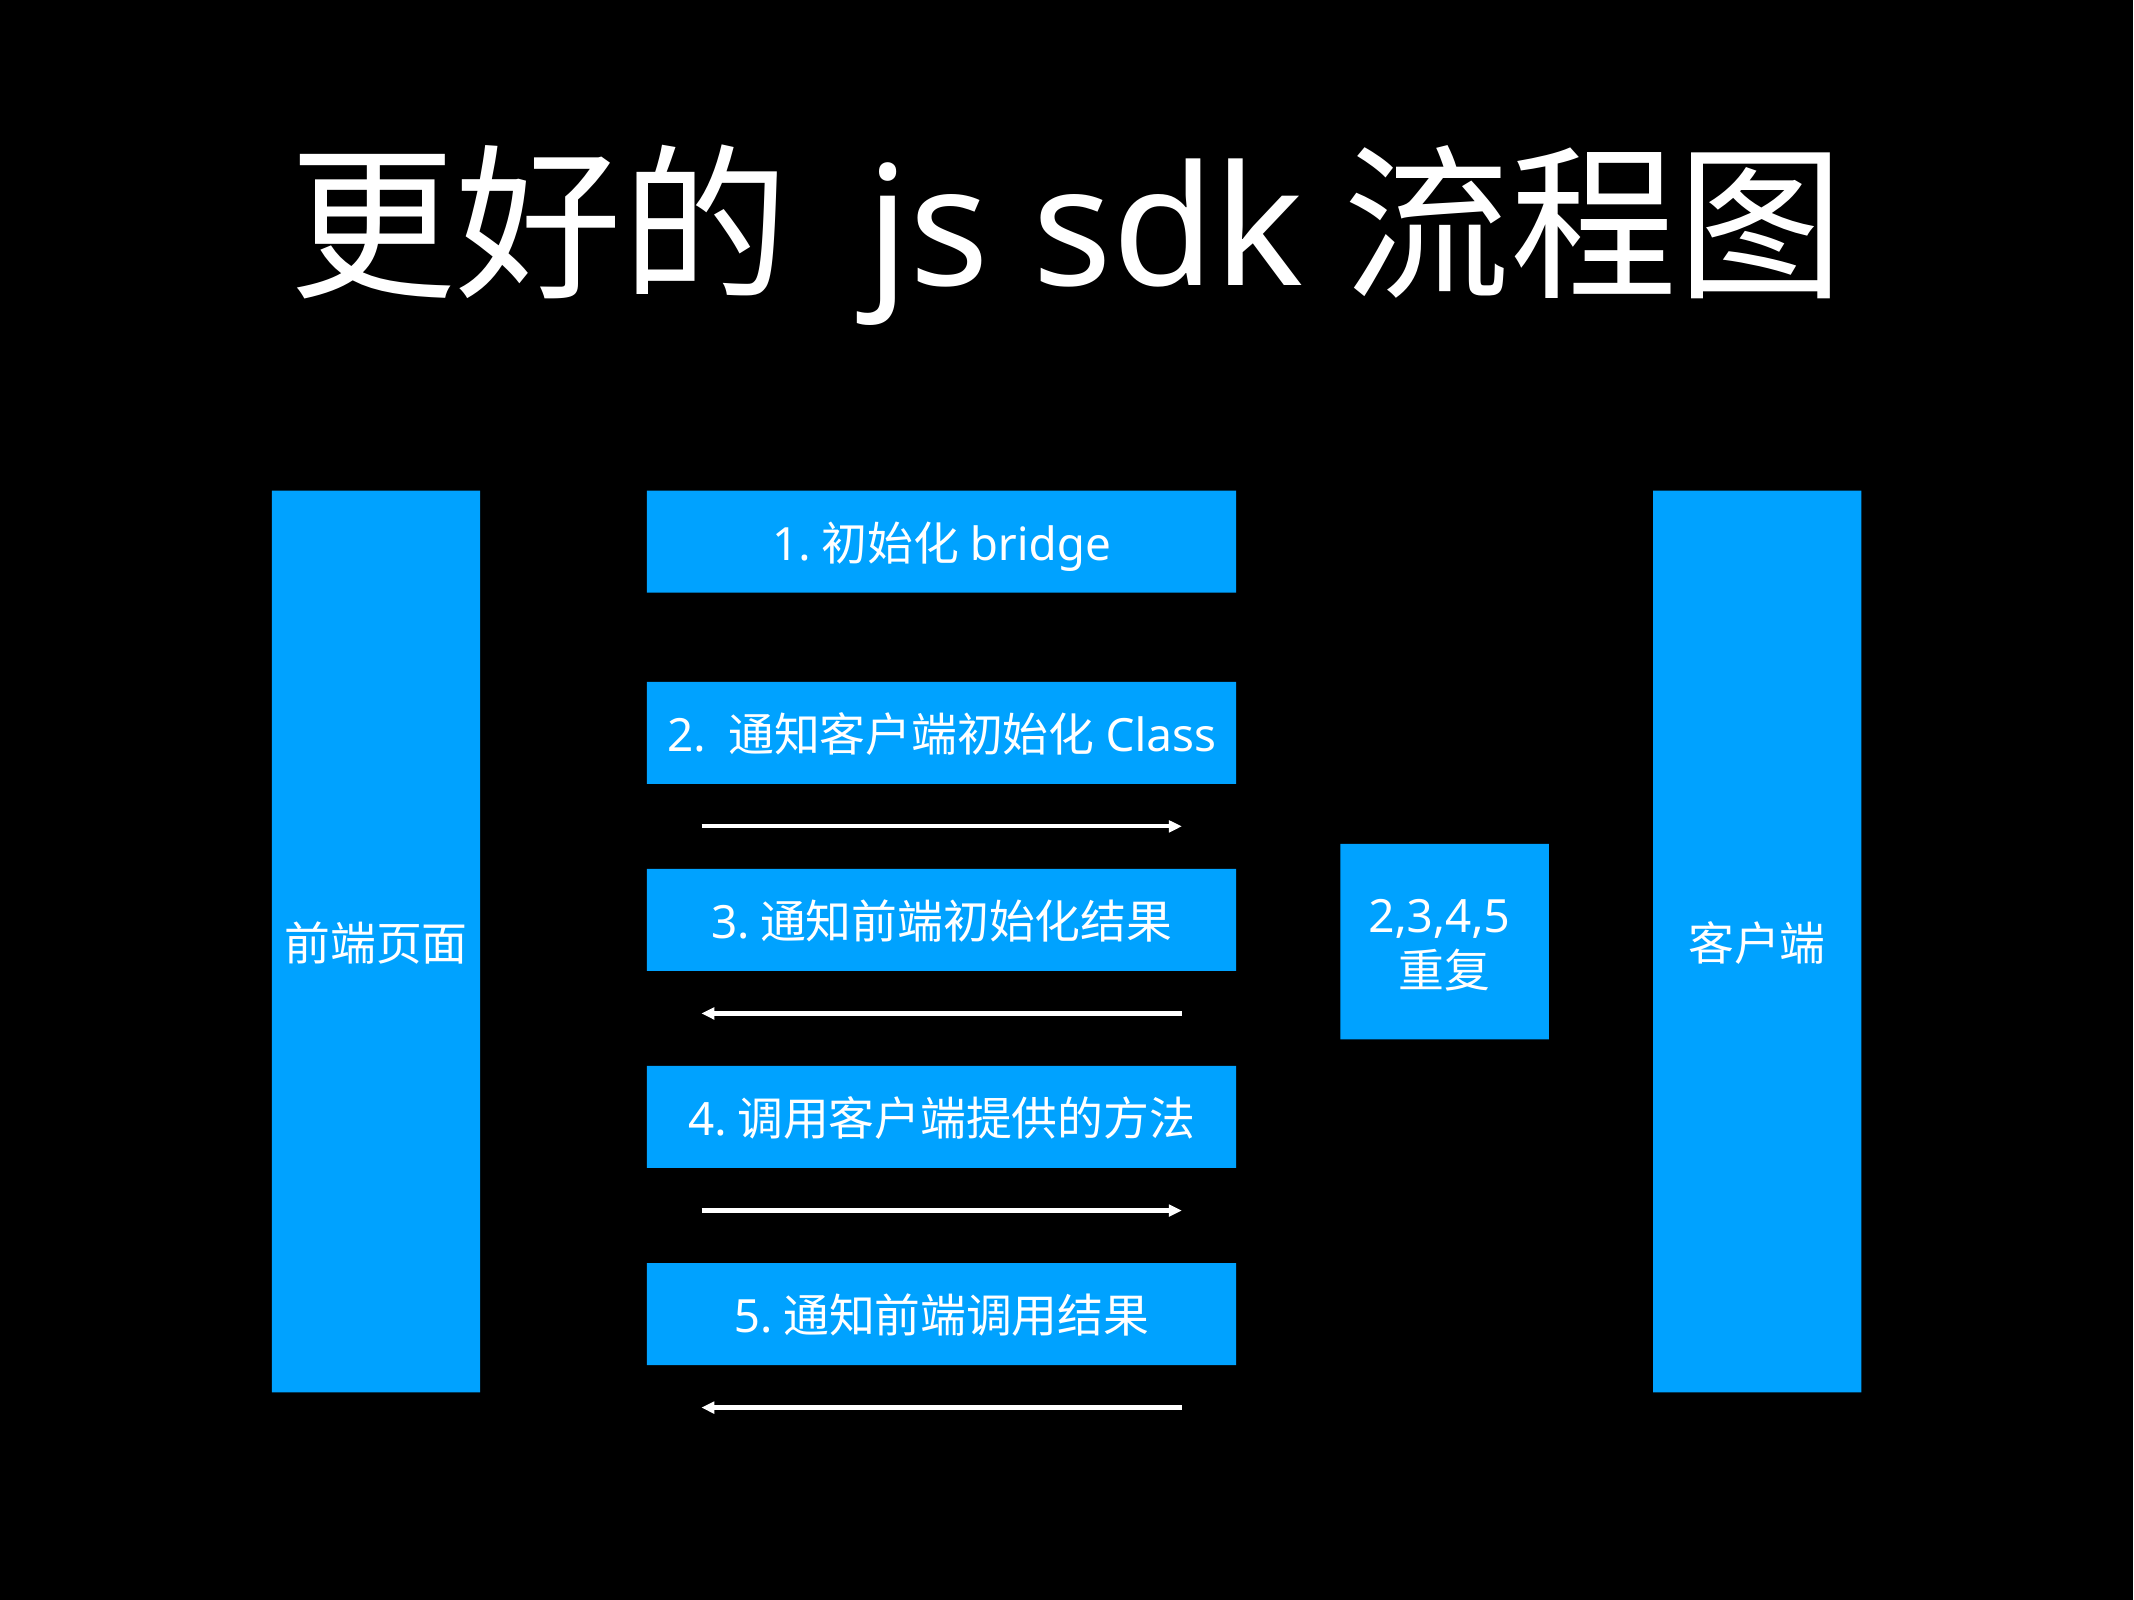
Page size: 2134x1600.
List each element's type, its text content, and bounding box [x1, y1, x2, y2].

text_box 3.通知前端初始化结果 [646, 868, 1237, 971]
text_box [701, 1401, 1182, 1414]
title 更好的 js sdk流程图 [155, 41, 1978, 397]
text_box [701, 1007, 1182, 1020]
text_box 前端页面 [271, 490, 481, 1393]
text_box 1.初始化bridge [646, 490, 1237, 593]
text_box 2,3,4,5重复 [1340, 843, 1549, 1040]
text_box [701, 1204, 1182, 1217]
text_box 客户端 [1653, 490, 1862, 1393]
text_box 5.通知前端调用结果 [646, 1263, 1237, 1366]
text_box 2. 通知客户端初始化Class [646, 681, 1237, 784]
text_box [701, 820, 1182, 833]
text_box 4.调用客户端提供的方法 [646, 1065, 1237, 1168]
